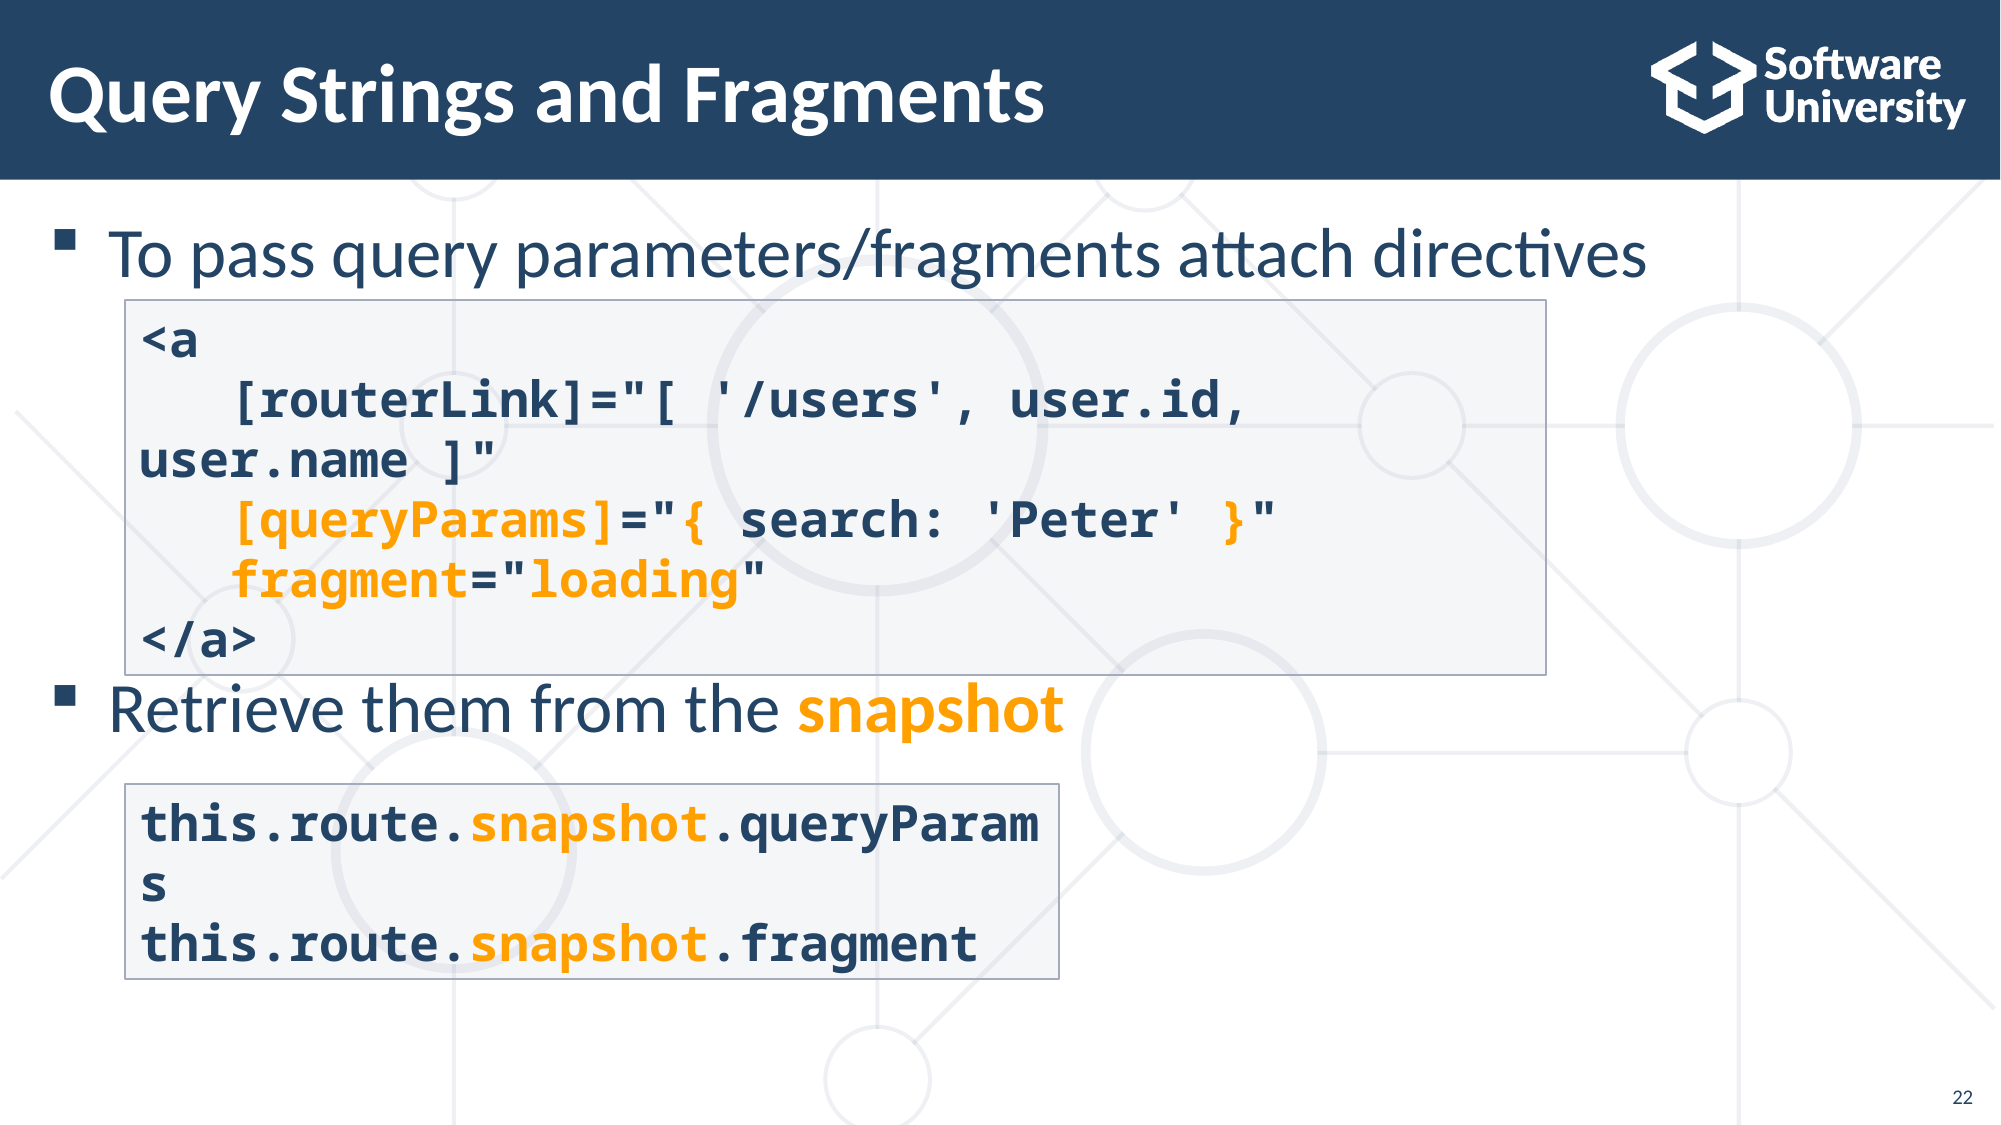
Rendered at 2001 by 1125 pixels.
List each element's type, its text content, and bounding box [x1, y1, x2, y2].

list To pass query parameters/fragments attach directives Retrieve them from the snapshot [31, 196, 1970, 1104]
text_box <a [routerLink]="[ '/users', user.id, user.name ]" [queryParams]="{ search: 'Peter' }" fragment="loading" </a> [125, 299, 1547, 675]
slide_number 22 [1927, 1067, 1989, 1117]
title Query Strings and Fragments [31, 16, 1625, 162]
picture [1651, 41, 1966, 134]
text_box this.route.snapshot.queryParams this.route.snapshot.fragment [125, 783, 1060, 979]
